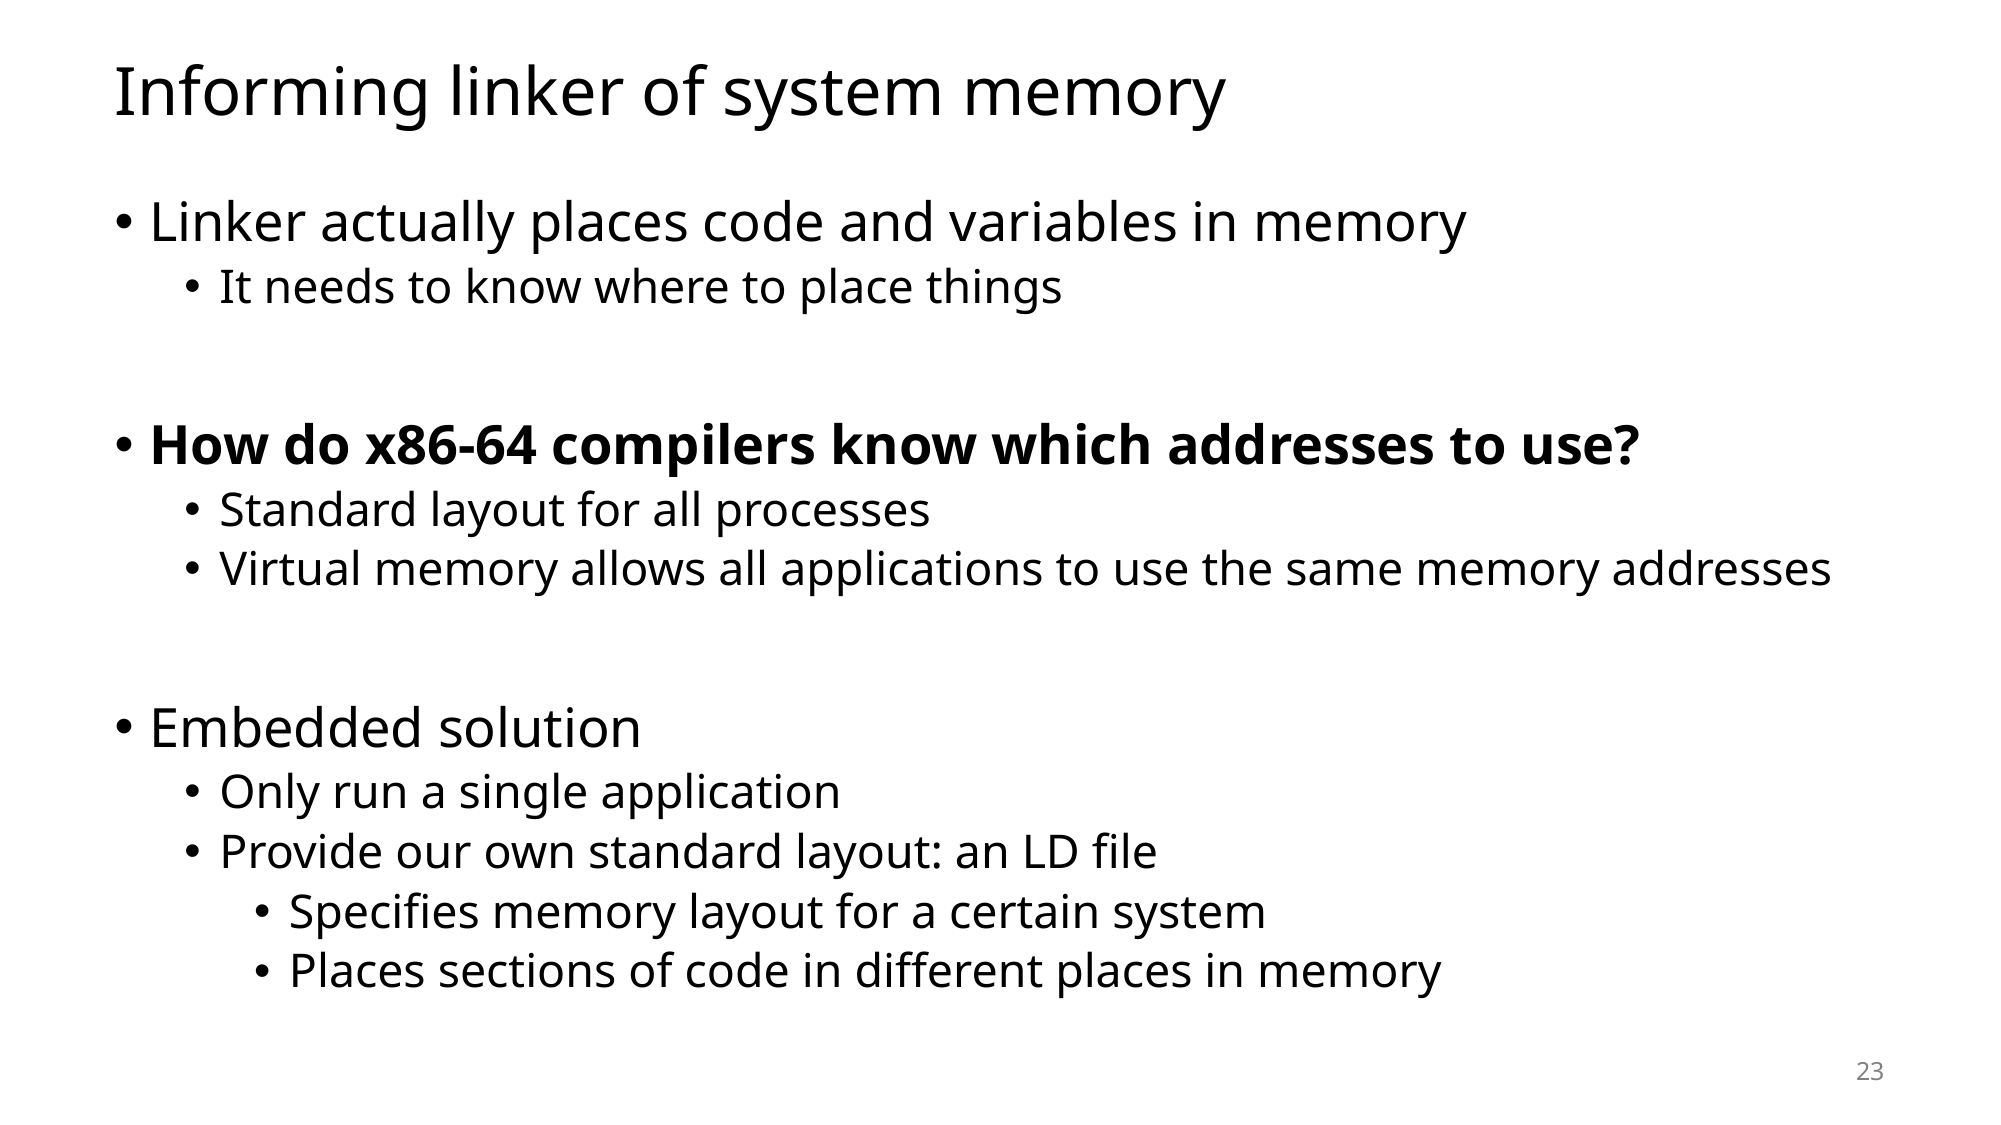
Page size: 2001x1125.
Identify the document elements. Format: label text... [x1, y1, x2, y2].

list Linker actually places code and variables in memory It needs to know where to place things How do x86-64 compilers know which addresses to use? Standard layout for all processes Virtual memory allows all applications to use the same memory addresses Embedded solution Only run a single application Provide our own standard layout: an LD file Specifies memory layout for a certain system Places sections of code in different places in memory [99, 187, 1900, 1013]
title Informing linker of system memory [99, 37, 1900, 150]
slide_number 23 [1749, 1042, 1900, 1103]
